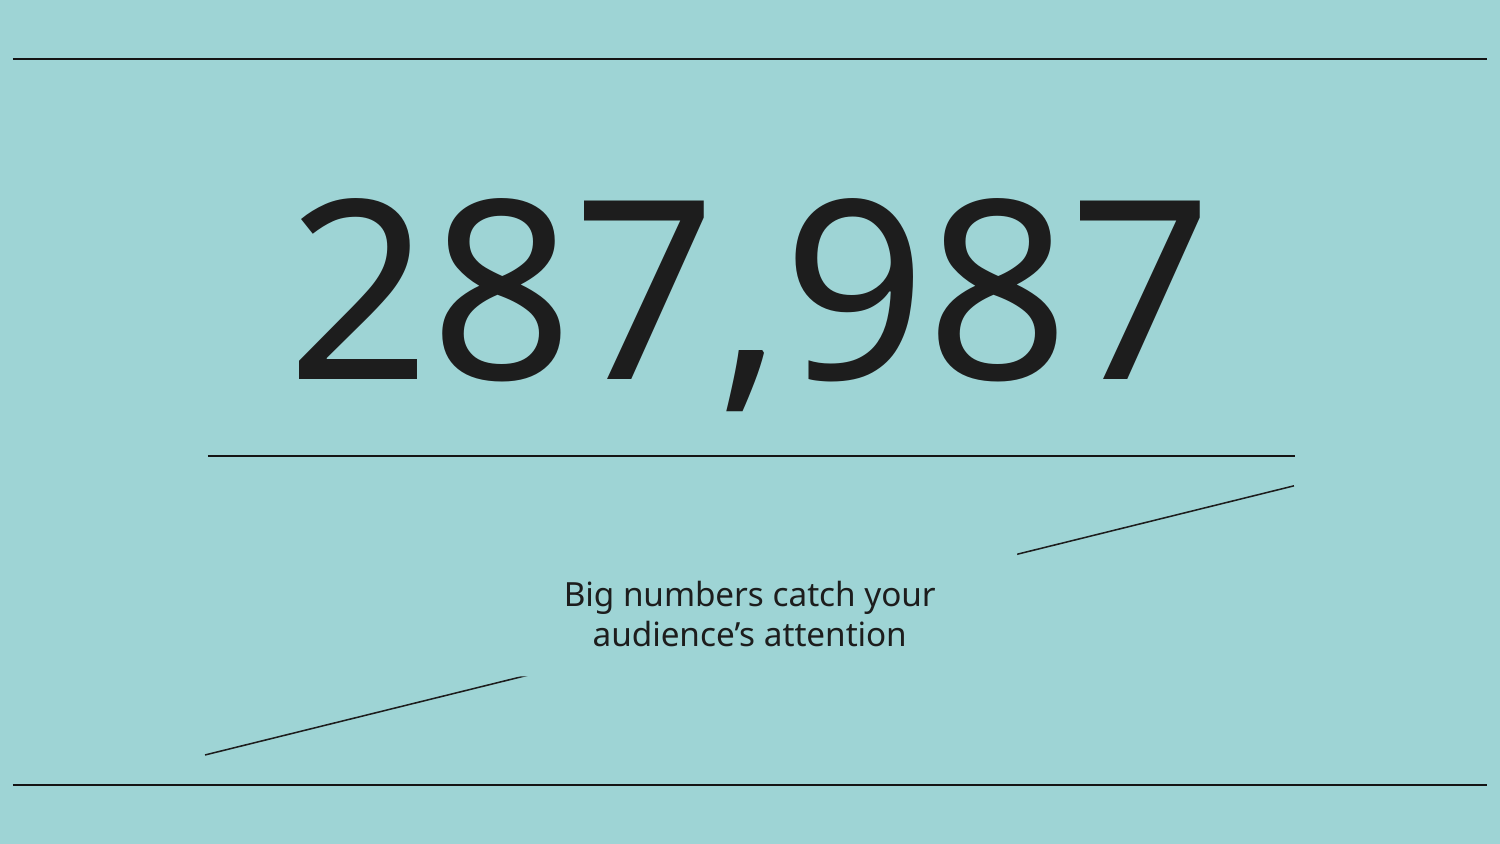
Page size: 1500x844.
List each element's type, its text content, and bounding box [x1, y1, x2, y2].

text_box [204, 485, 1295, 756]
title 287,987 [158, 135, 1342, 424]
